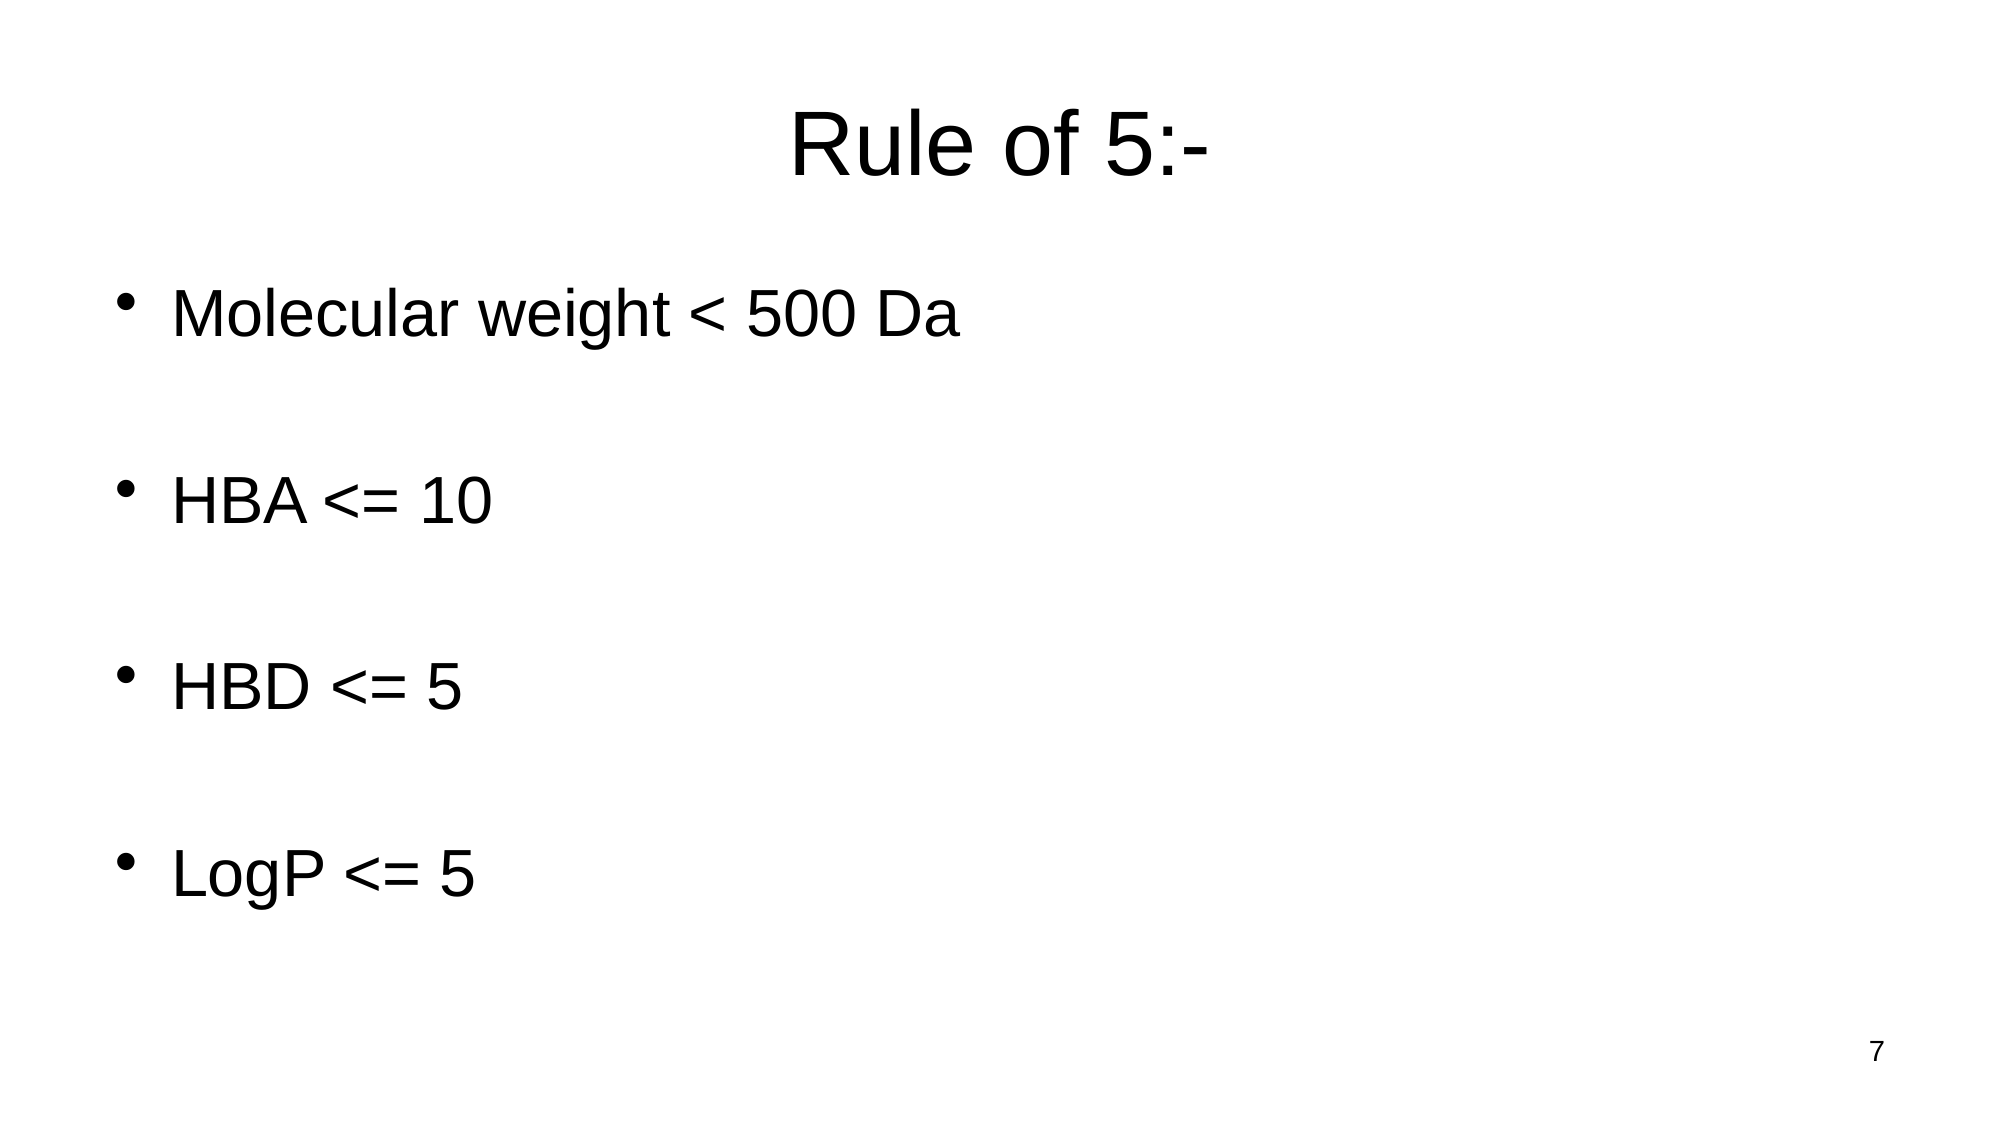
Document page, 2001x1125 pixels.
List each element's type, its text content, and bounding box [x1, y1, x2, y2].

list Molecular weight < 500 Da HBA <= 10 HBD <= 5 LogP <= 5 [99, 262, 1901, 1006]
slide_number 7 [1433, 1024, 1901, 1103]
title Rule of 5:- [99, 44, 1901, 233]
